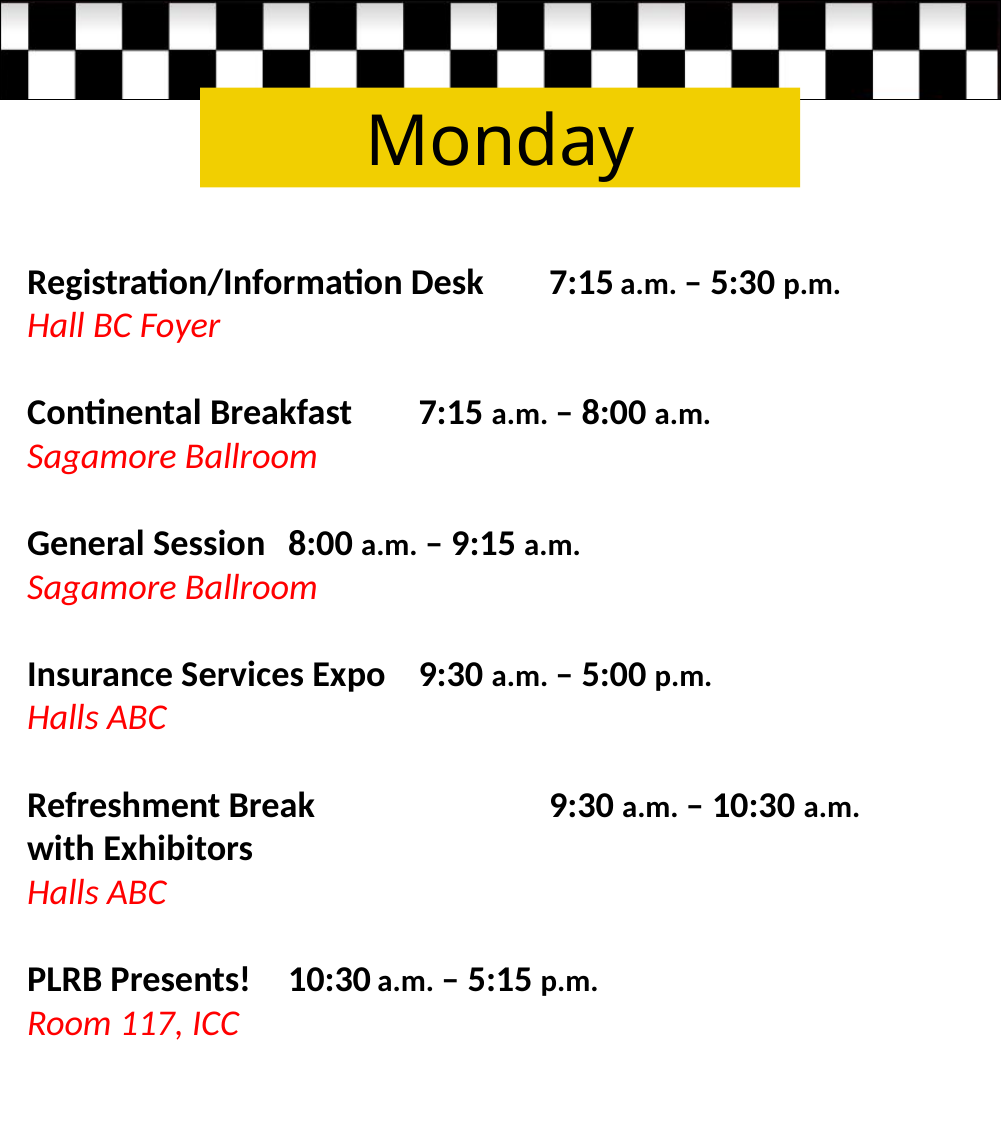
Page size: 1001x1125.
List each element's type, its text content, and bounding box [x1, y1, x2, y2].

picture [0, 0, 1001, 101]
title Monday [200, 109, 801, 188]
text_box Registration/Information Desk 7:15 a.m. – 5:30 p.m. Hall BC Foyer Continental Breakfast 7:15 a.m. – 8:00 a.m. Sagamore Ballroom General Session 8:00 a.m. – 9:15 a.m. Sagamore Ballroom Insurance Services Expo 9:30 a.m. – 5:00 p.m. Halls ABC Refreshment Break 9:30 a.m. – 10:30 a.m. with Exhibitors Halls ABC PLRB Presents! 10:30 a.m. – 5:15 p.m. Room 117, ICC [12, 249, 1001, 1050]
